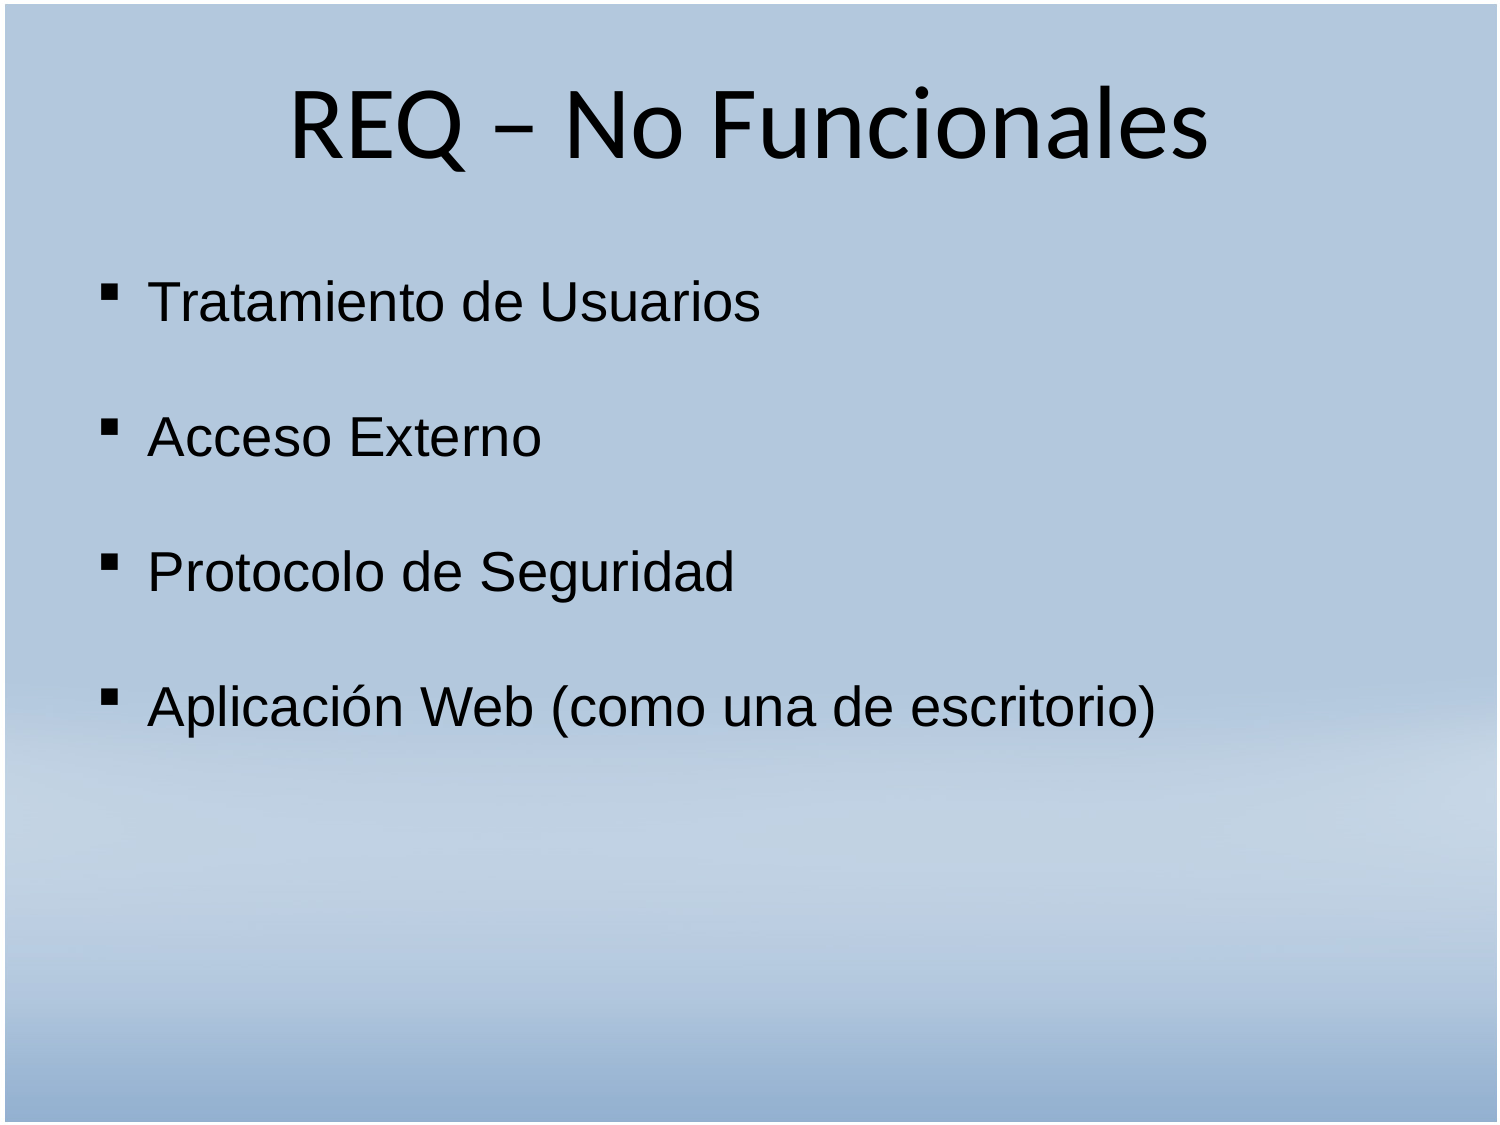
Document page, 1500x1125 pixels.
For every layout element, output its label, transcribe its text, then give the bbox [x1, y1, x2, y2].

picture [0, 0, 1500, 1125]
text_box REQ – No Funcionales [74, 23, 1425, 211]
text_box Tratamiento de Usuarios Acceso Externo Protocolo de Seguridad Aplicación Web (como una de escritorio) [81, 257, 1465, 1125]
